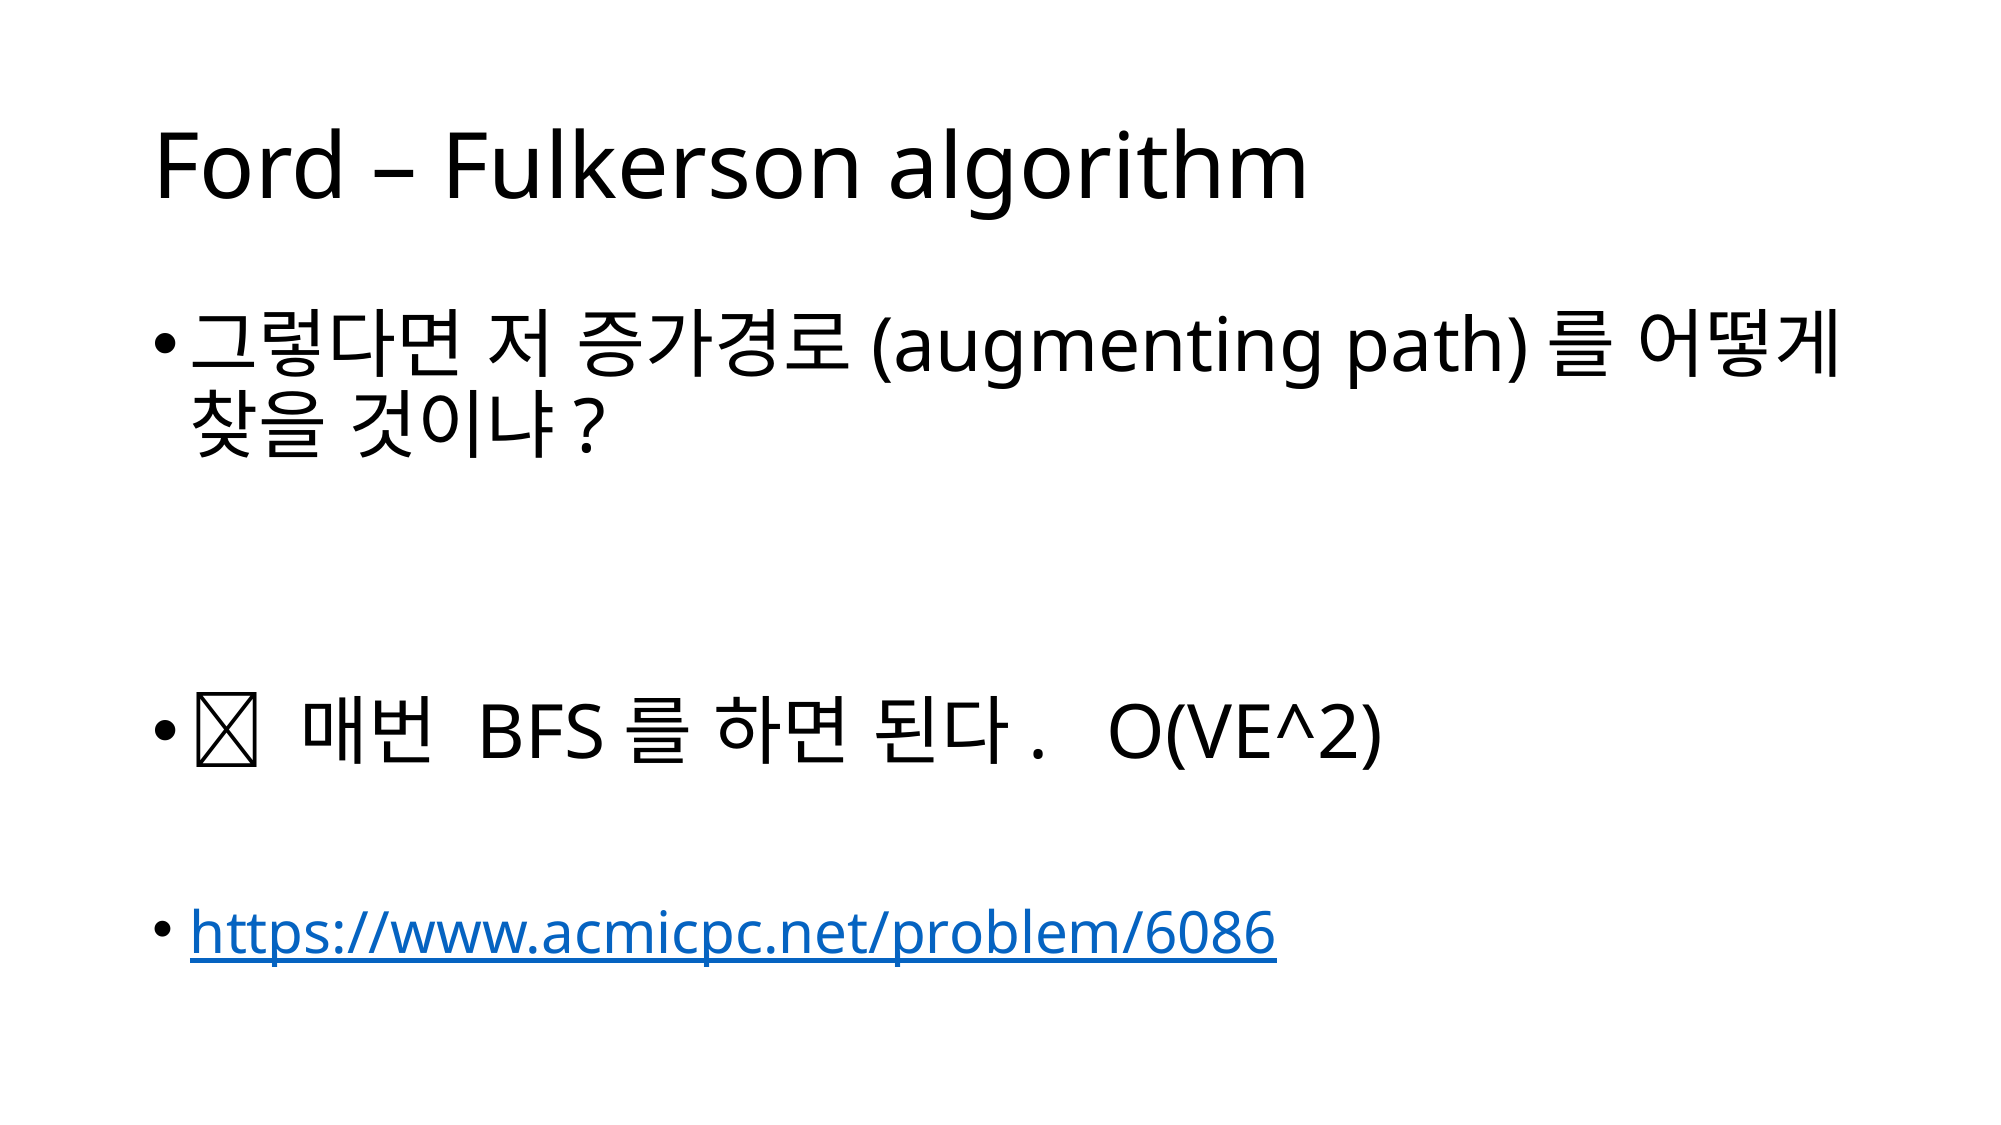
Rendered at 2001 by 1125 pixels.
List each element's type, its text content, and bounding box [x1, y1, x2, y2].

list 그렇다면 저 증가경로(augmenting path)를 어떻게 찾을 것이냐?  매번 BFS를 하면 된다. O(VE^2) https://www.acmicpc.net/problem/6086 [137, 299, 1863, 1014]
title Ford – Fulkerson algorithm [137, 59, 1863, 278]
